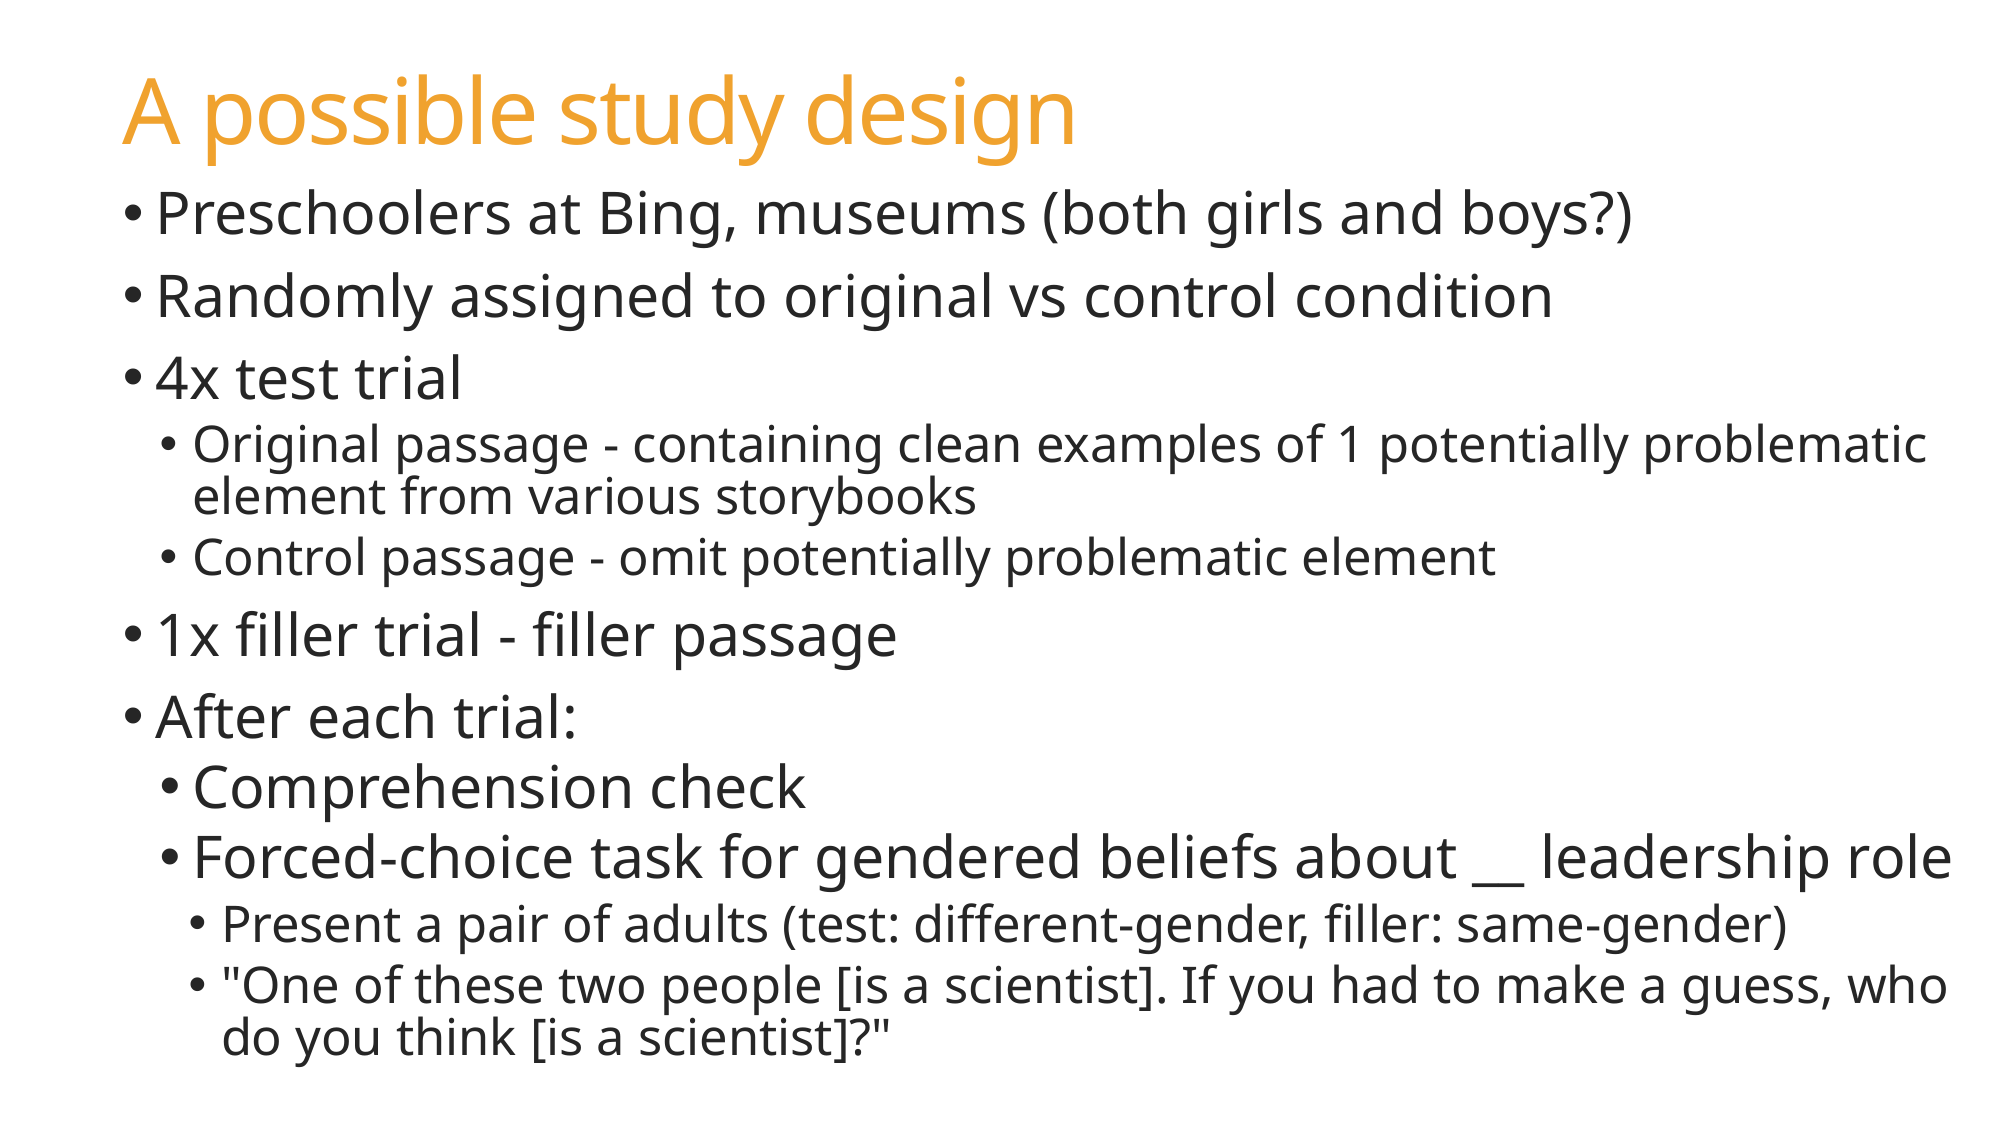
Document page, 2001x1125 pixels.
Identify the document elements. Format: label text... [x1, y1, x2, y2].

list Preschoolers at Bing, museums (both girls and boys?) Randomly assigned to original vs control condition 4x test trial Original passage - containing clean examples of 1 potentially problematic element from various storybooks Control passage - omit potentially problematic element 1x filler trial - filler passage After each trial: Comprehension check Forced-choice task for gendered beliefs about __ leadership role Present a pair of adults (test: different-gender, filler: same-gender) "One of these two people [is a scientist]. If you had to make a guess, who do you think [is a scientist]?" [107, 179, 1978, 1125]
title A possible study design [107, 0, 1875, 179]
